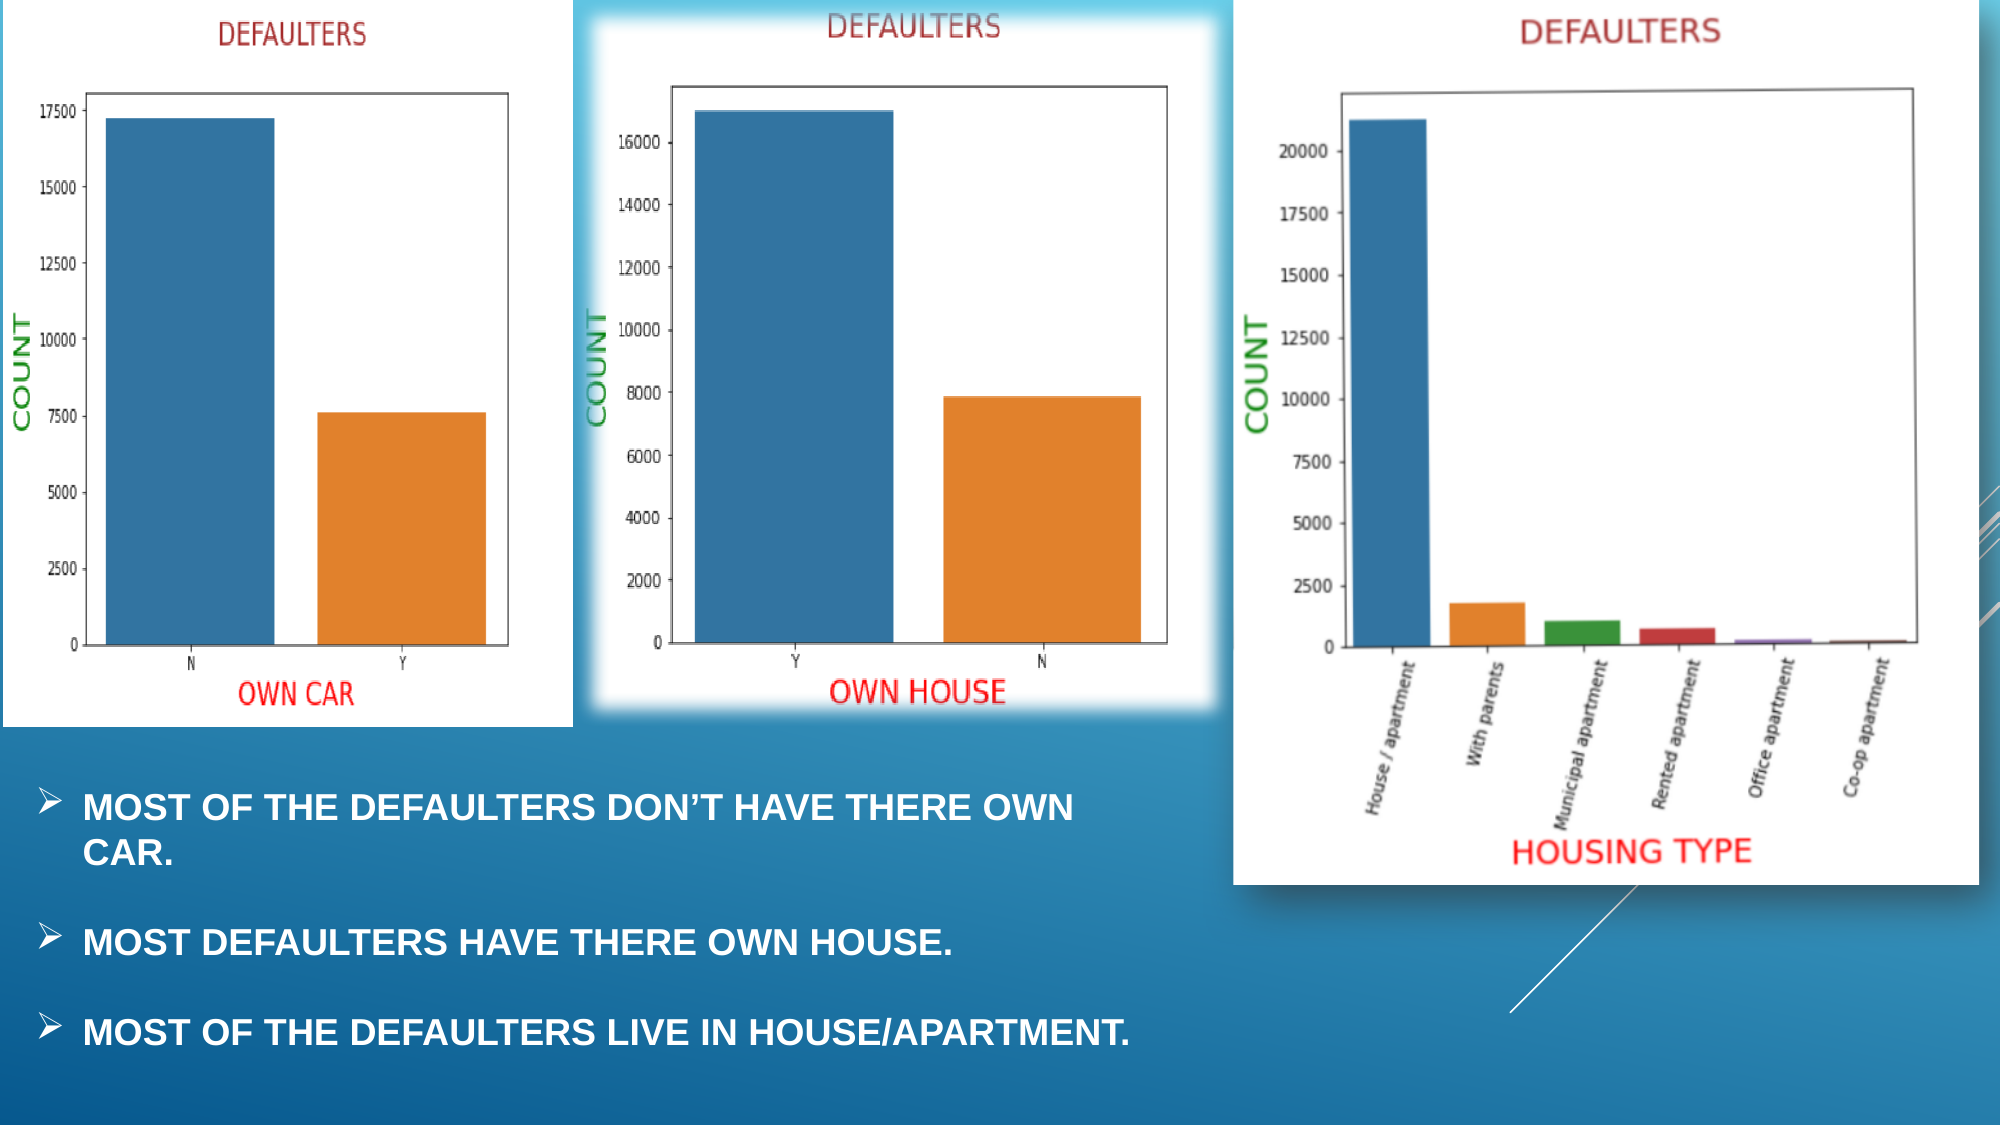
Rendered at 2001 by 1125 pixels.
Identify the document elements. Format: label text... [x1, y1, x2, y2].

text_box MOST OF THE DEFAULTERS DON’T HAVE THERE OWN CAR. MOST DEFAULTERS HAVE THERE OWN HOUSE. MOST OF THE DEFAULTERS LIVE IN HOUSE/APARTMENT. [20, 775, 1164, 1061]
picture [2, 0, 1980, 886]
